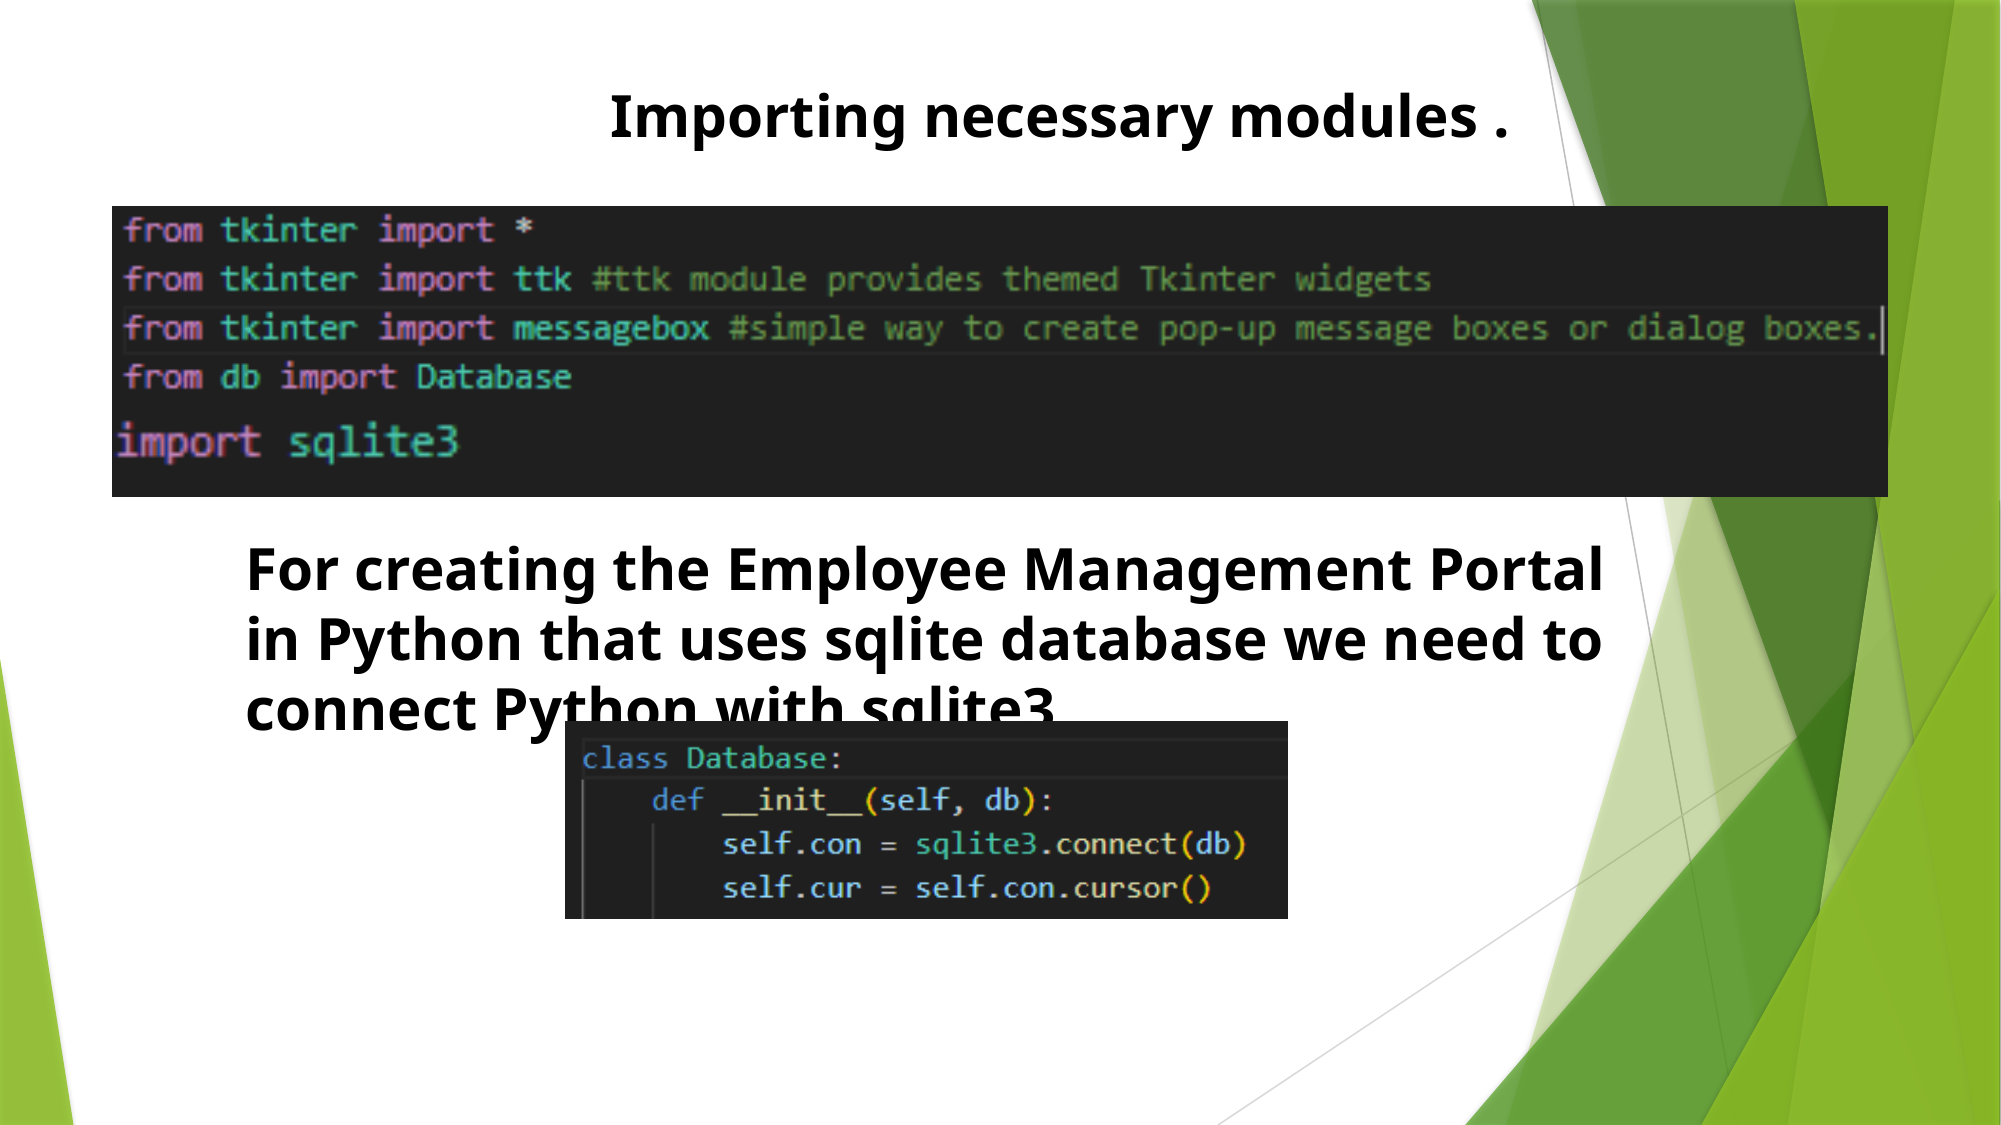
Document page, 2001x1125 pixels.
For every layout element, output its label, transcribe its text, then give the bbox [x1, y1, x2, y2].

text_box For creating the Employee Management Portal in Python that uses sqlite database we need to connect Python with sqlite3. [230, 524, 1689, 750]
picture [564, 721, 1288, 920]
picture [111, 205, 1889, 498]
text_box Importing necessary modules . [595, 71, 2000, 157]
